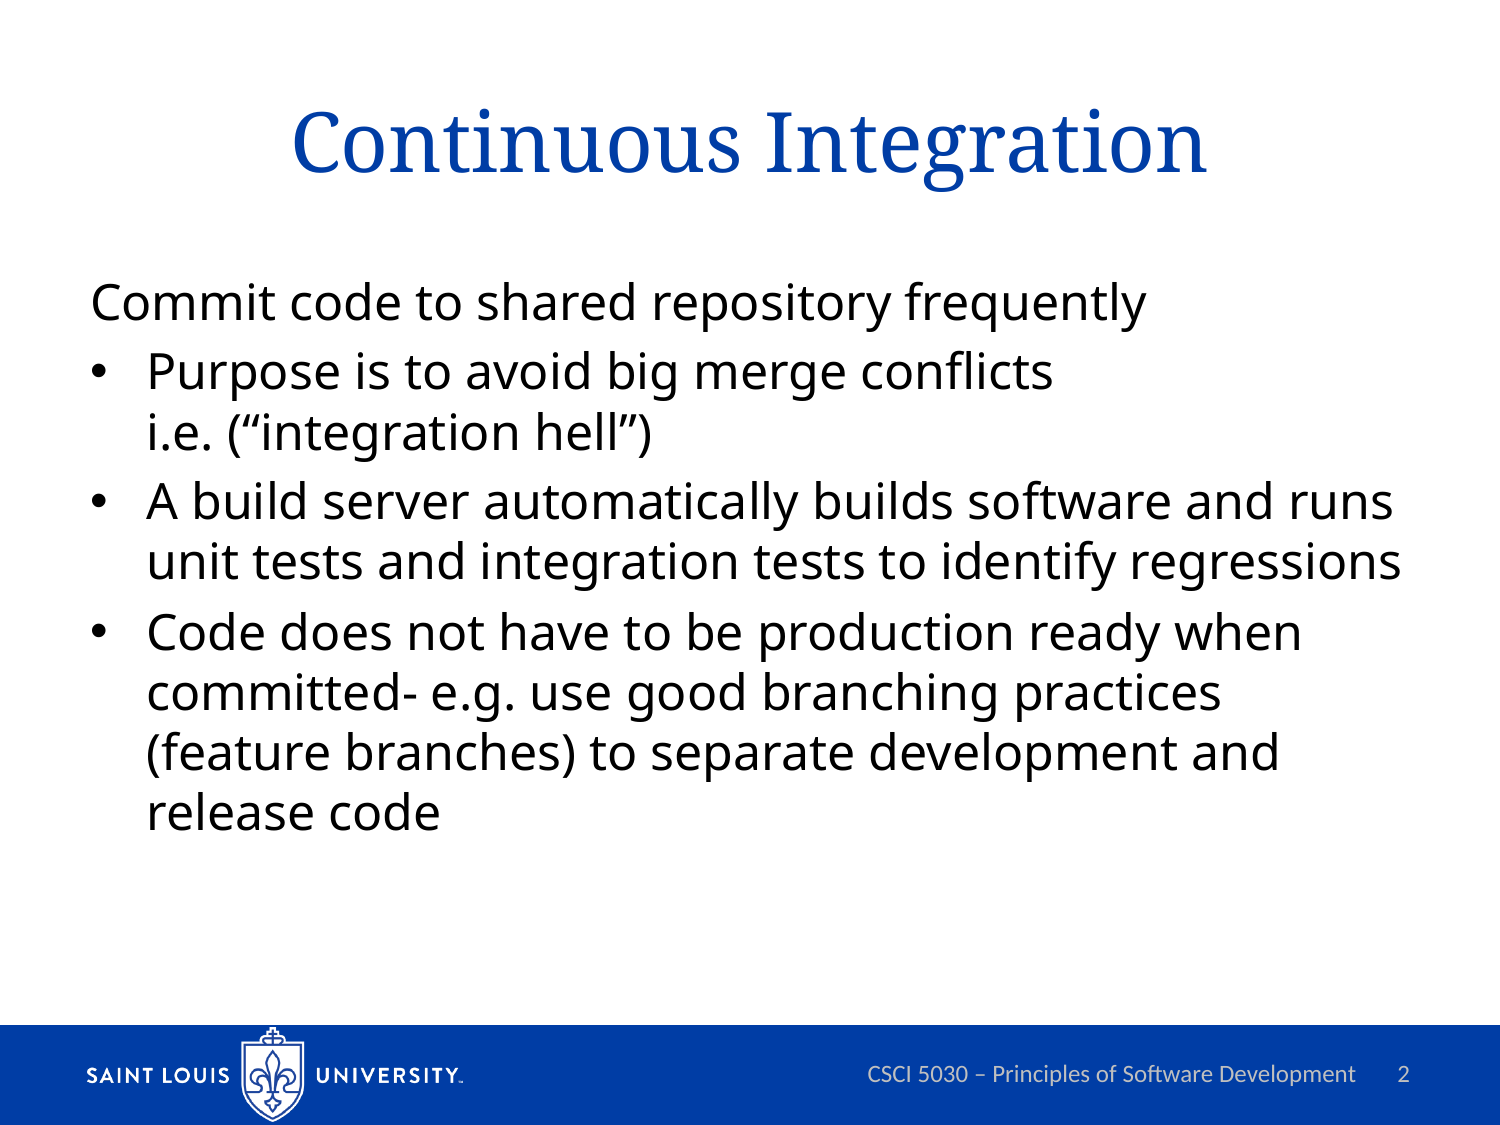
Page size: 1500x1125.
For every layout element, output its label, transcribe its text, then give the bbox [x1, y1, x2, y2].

list Commit code to shared repository frequently Purpose is to avoid big merge conflicts i.e. (“integration hell”) A build server automatically builds software and runs unit tests and integration tests to identify regressions Code does not have to be production ready when committed- e.g. use good branching practices (feature branches) to separate development and release code [75, 262, 1425, 1005]
slide_number 2 [1074, 1042, 1425, 1103]
picture [87, 1027, 463, 1122]
footer CSCI 5030 – Principles of Software Development [849, 1042, 1074, 1103]
title Continuous Integration [75, 45, 1425, 233]
